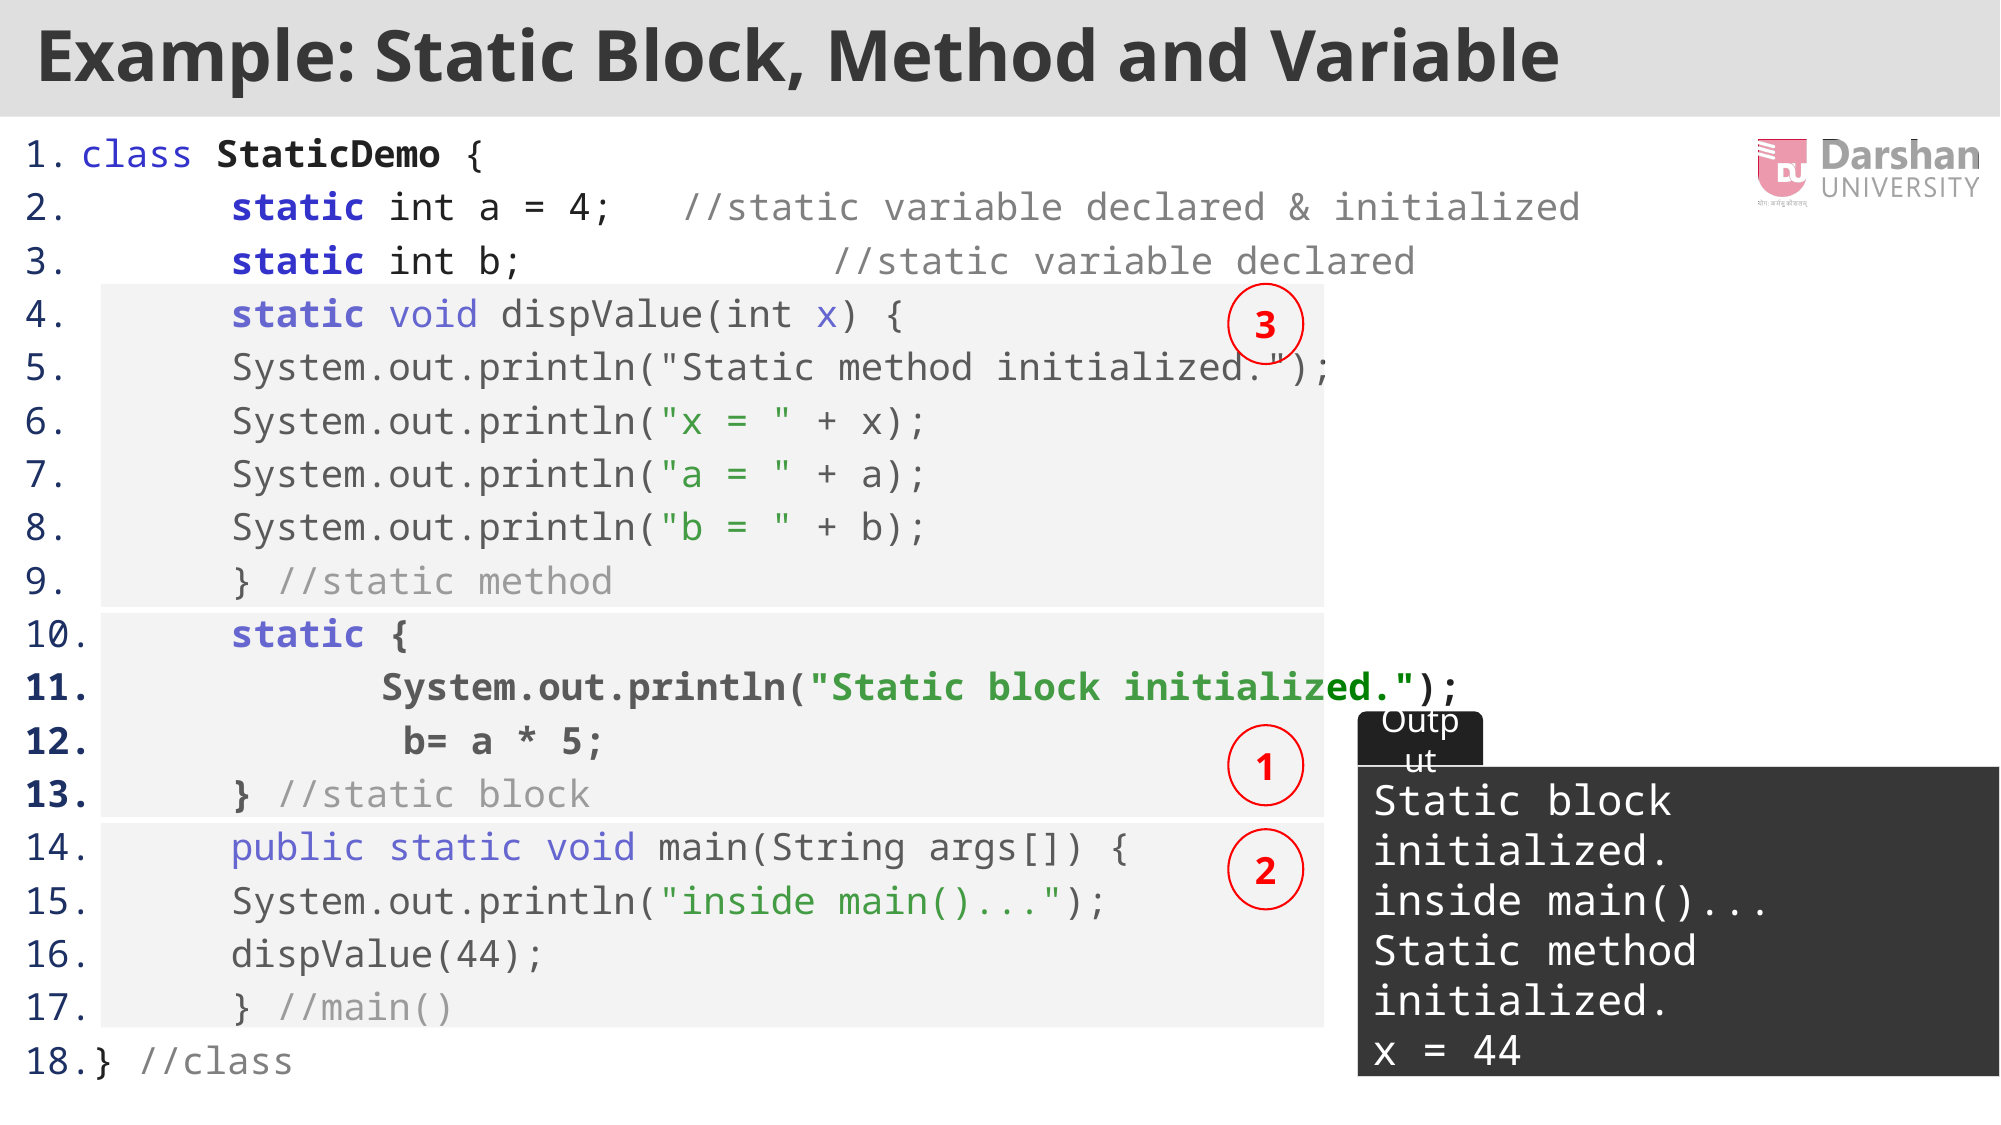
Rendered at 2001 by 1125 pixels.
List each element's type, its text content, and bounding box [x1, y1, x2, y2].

text_box Output [1356, 710, 1485, 767]
text_box Static block initialized. inside main()... Static method initialized. x = 44 a = 4 b = 20 [1357, 766, 2000, 1077]
text_box 3 [1227, 282, 1305, 366]
title Example: Static Block, Method and Variable [0, 0, 2000, 117]
text_box [100, 822, 1325, 1028]
text_box 2 [1227, 828, 1305, 911]
text_box [100, 283, 1325, 608]
text_box 1 [1227, 724, 1305, 807]
list class StaticDemo { static int a = 4; //static variable declared & initialized static int b; //static variable declared static void dispValue(int x) { System.out.println("Static method initialized."); System.out.println("x = " + x); System.out.println("a = " + a); System.out.println("b = " + b); } //static method static { System.out.println("Static block initialized."); b= a * 5; } //static block public static void main(String args[]) { System.out.println("inside main()..."); dispValue(44); } //main() } //class [9, 122, 1967, 1096]
text_box [100, 612, 1325, 818]
